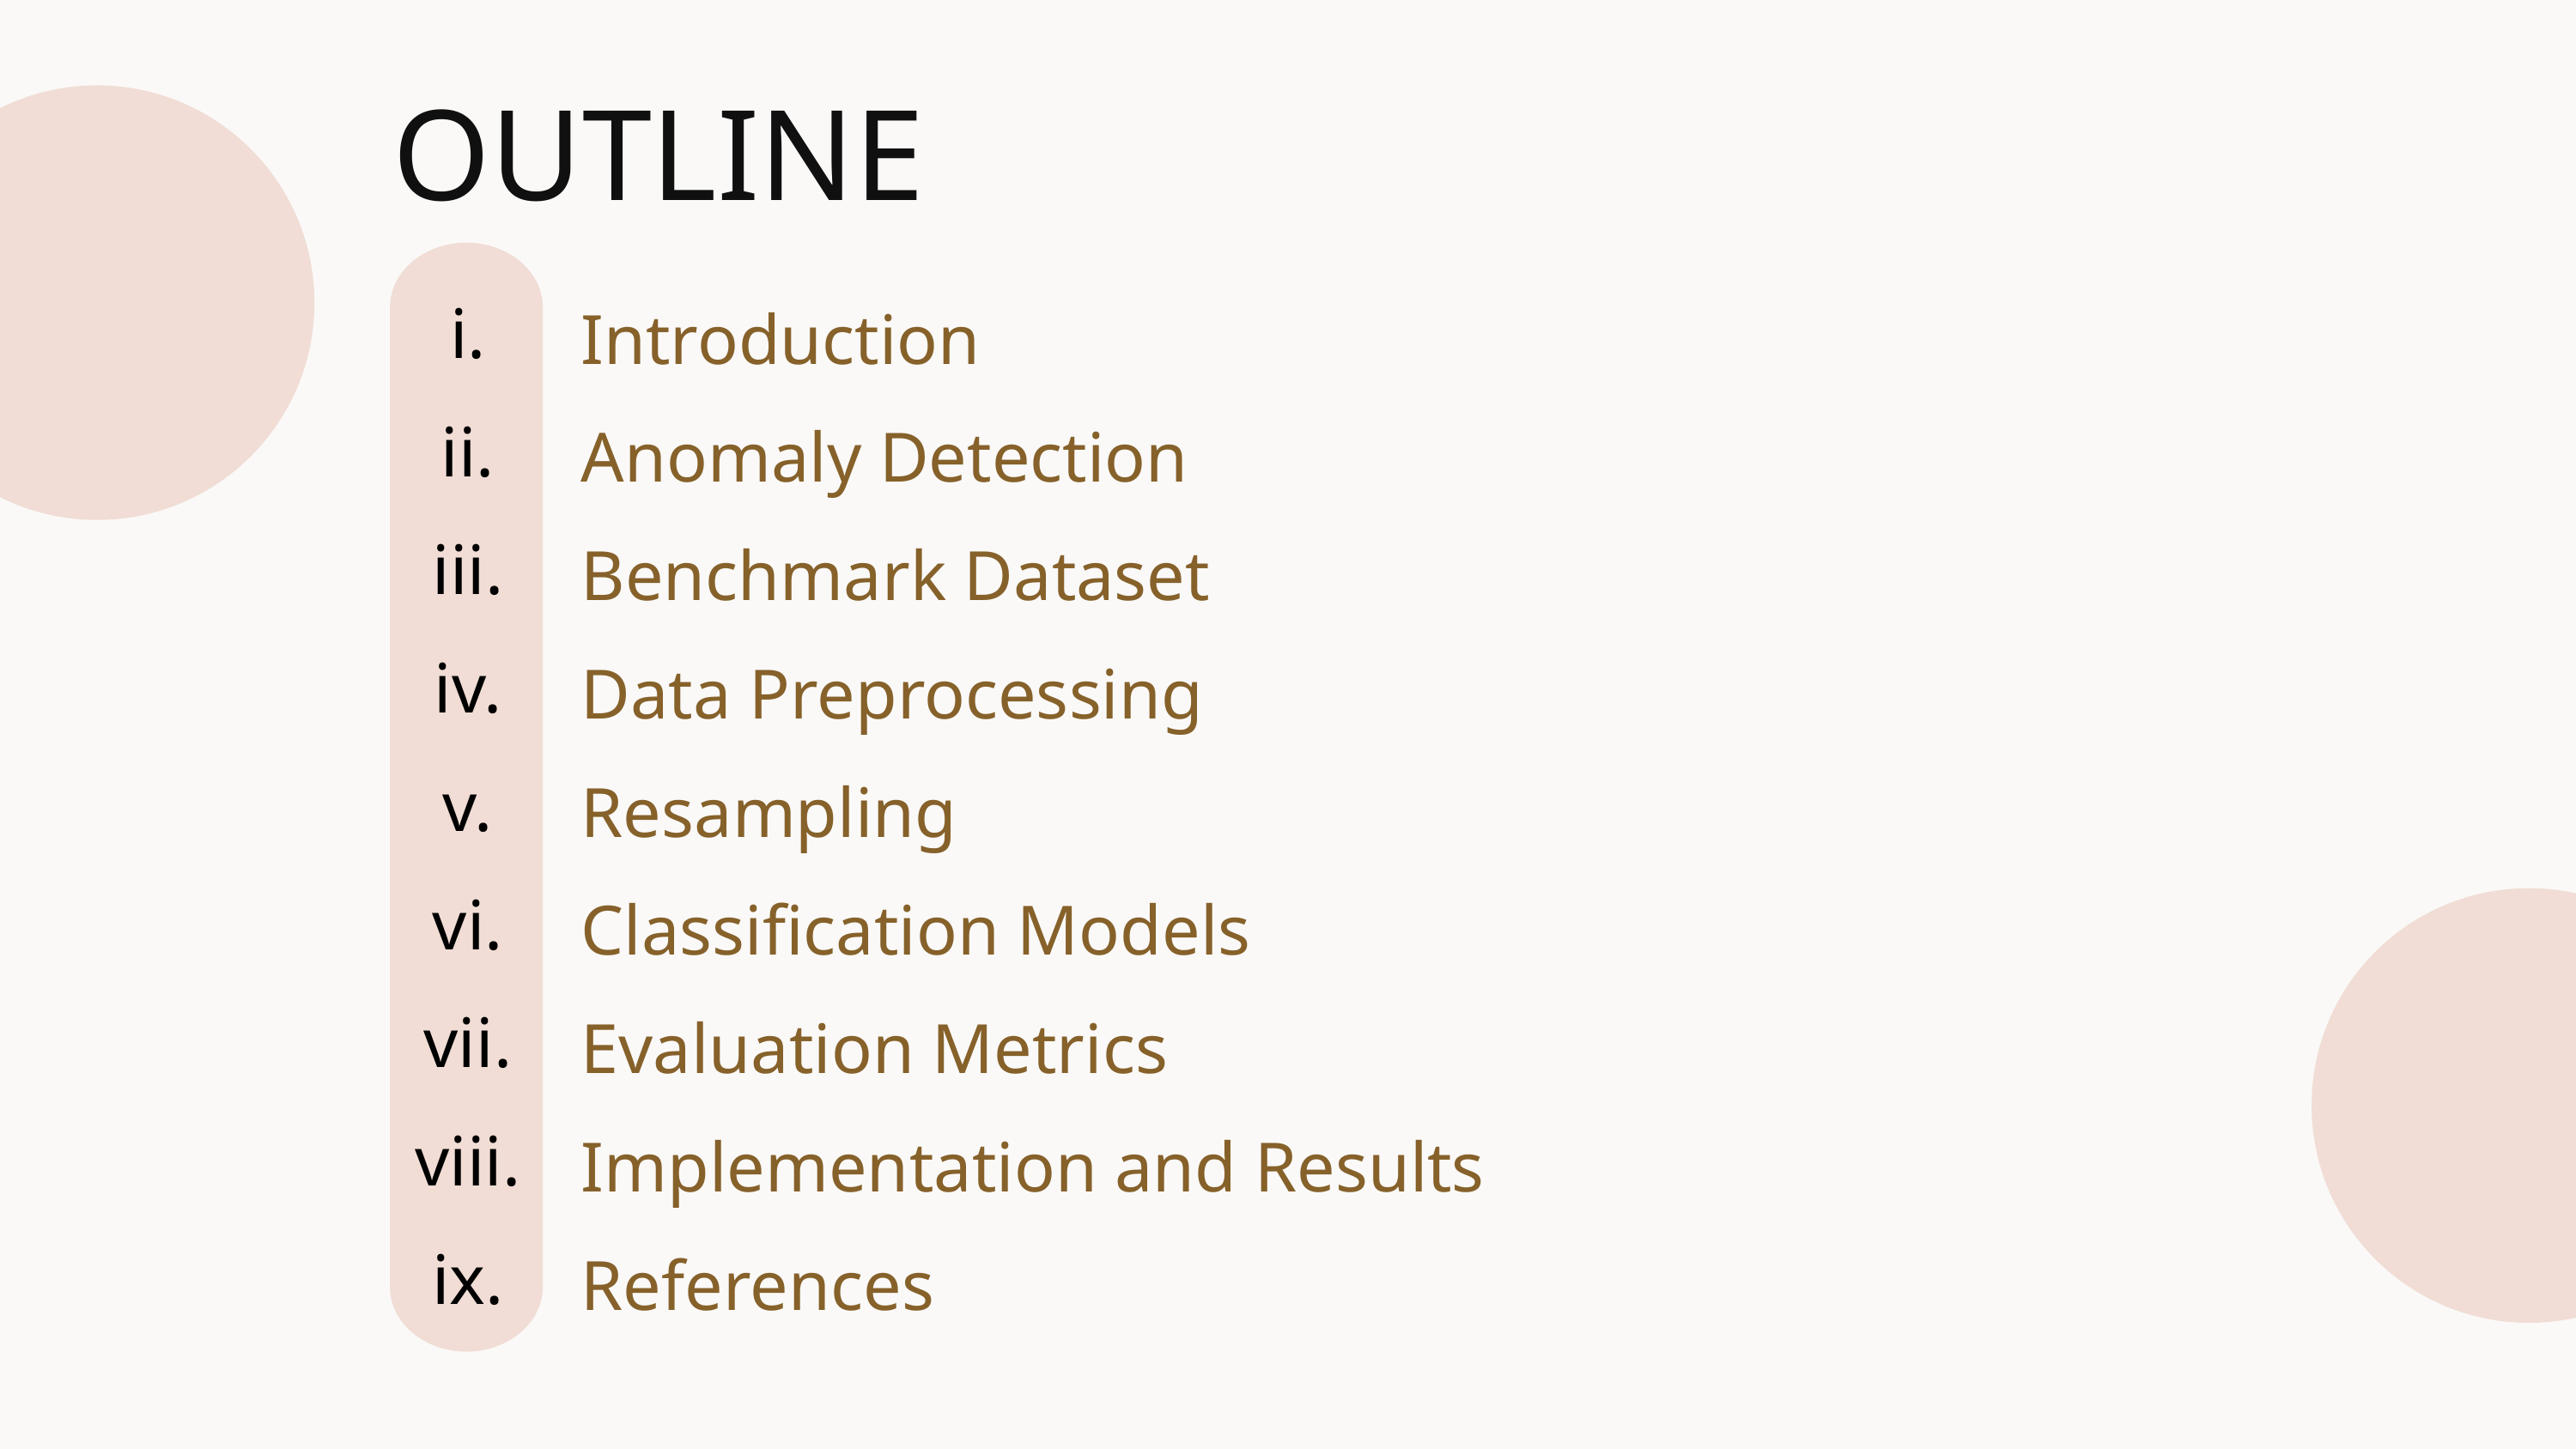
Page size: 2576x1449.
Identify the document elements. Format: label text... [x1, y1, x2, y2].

text_box Introduction Anomaly Detection Benchmark Dataset Data Preprocessing Resampling Classification Models Evaluation Metrics Implementation and Results References [618, 259, 2004, 1325]
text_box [389, 240, 614, 1352]
text_box OUTLINE [392, 76, 1009, 227]
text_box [2311, 888, 2576, 1324]
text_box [0, 85, 315, 520]
